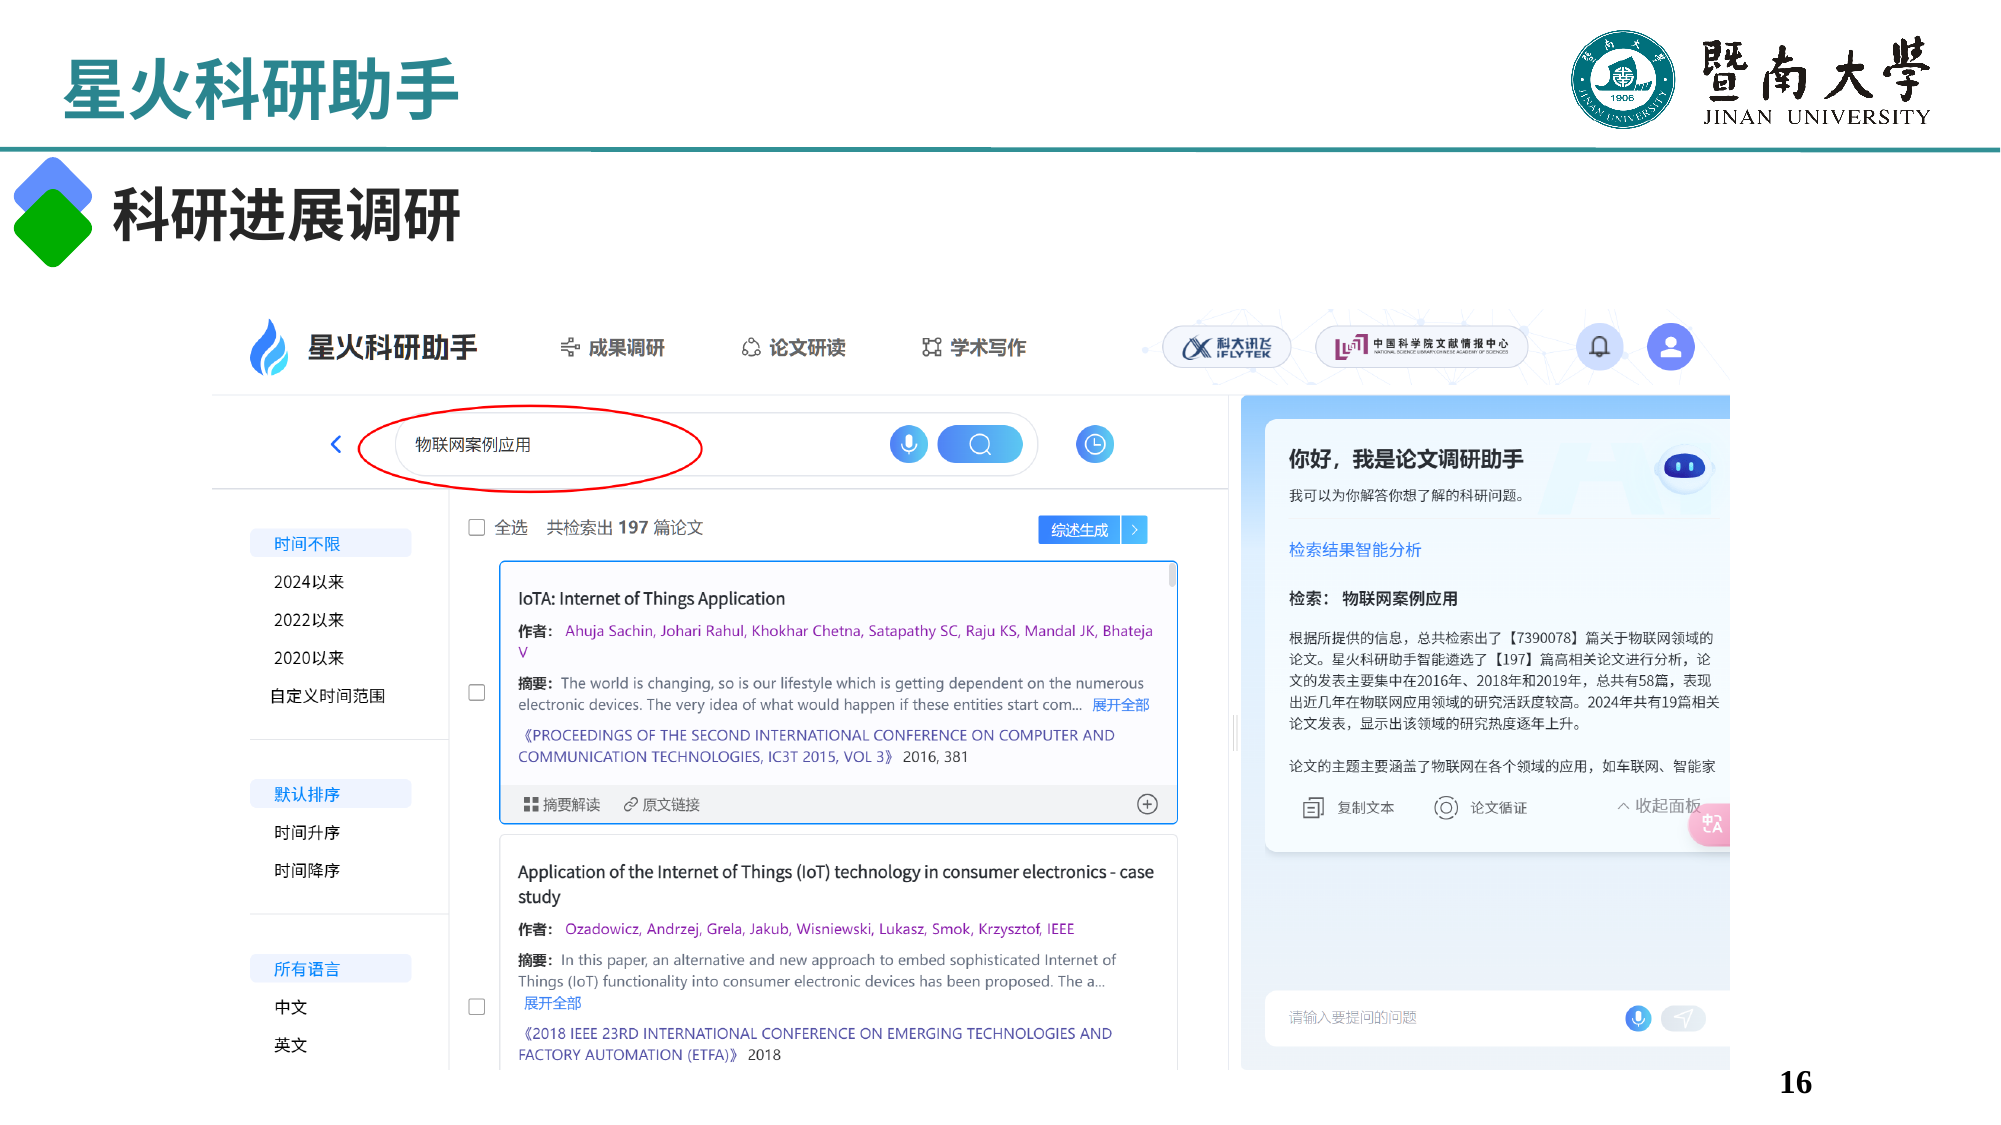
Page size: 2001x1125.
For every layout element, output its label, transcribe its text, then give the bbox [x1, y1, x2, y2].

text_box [9, 152, 97, 272]
title 星火科研助手 [45, 24, 1986, 151]
text_box 科研进展调研 [112, 174, 1863, 252]
picture [212, 299, 1731, 1070]
